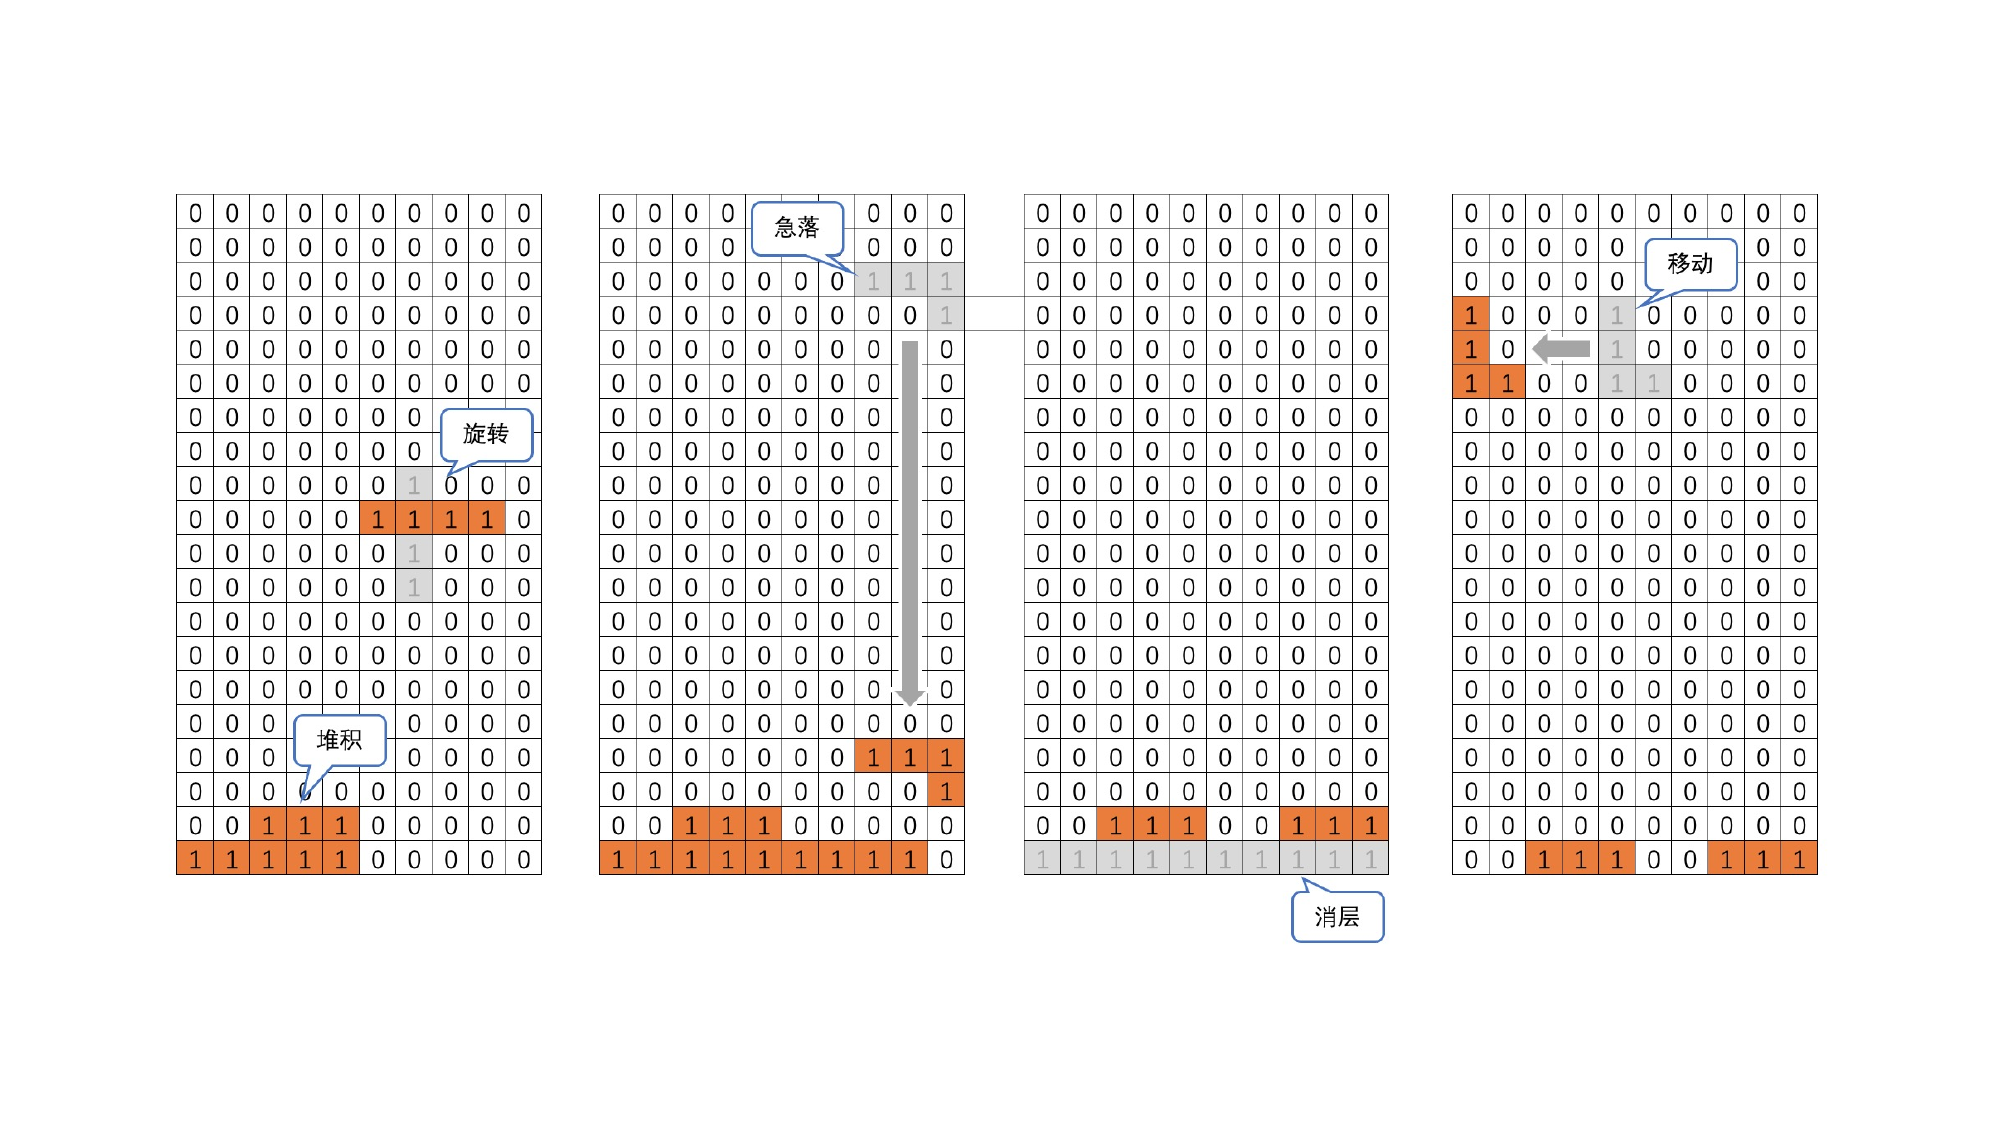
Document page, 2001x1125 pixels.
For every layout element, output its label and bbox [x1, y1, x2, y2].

picture [142, 160, 1858, 965]
